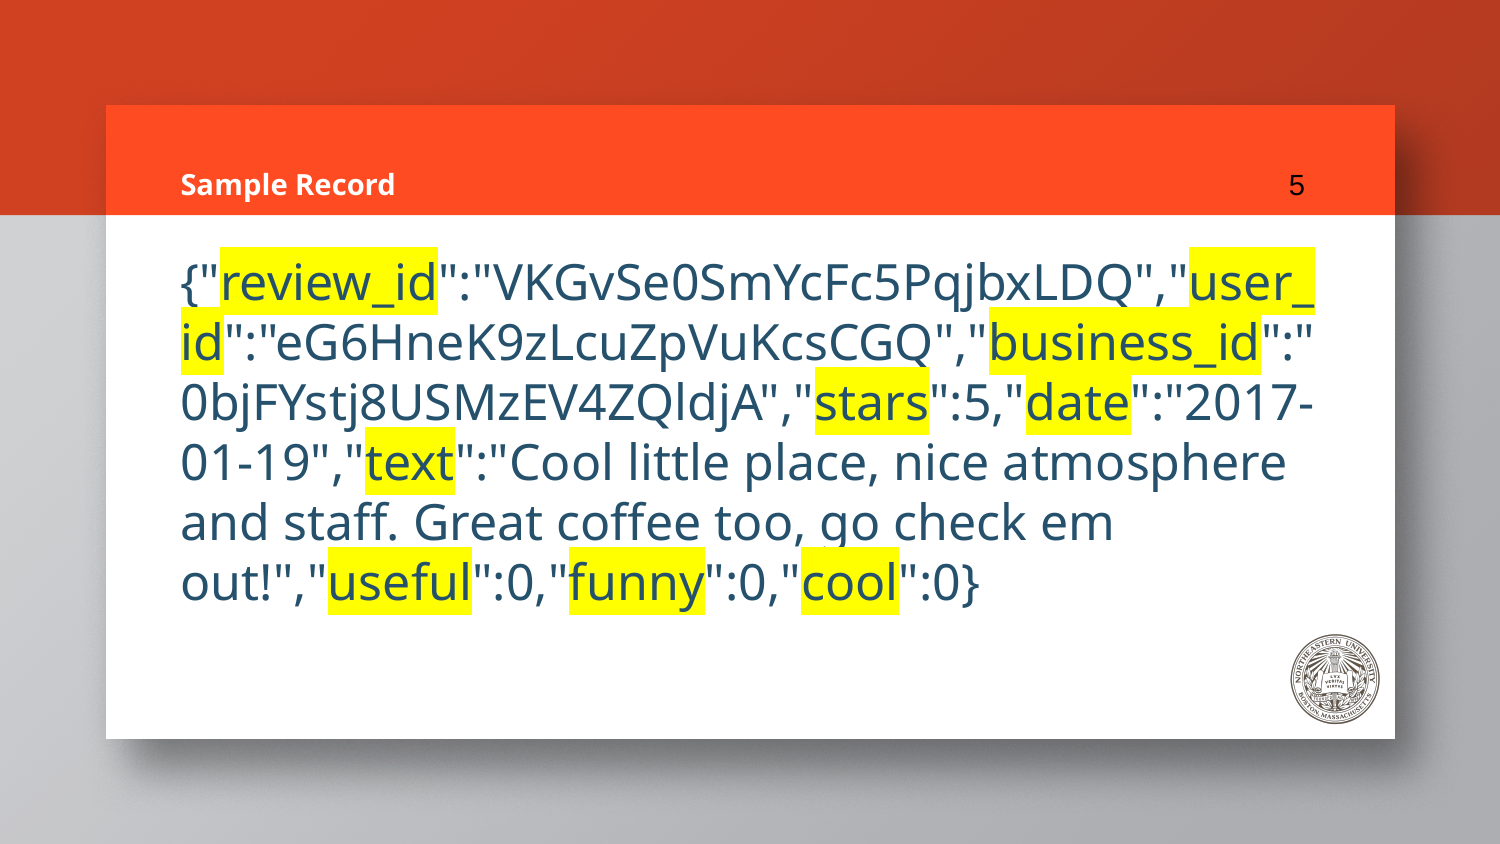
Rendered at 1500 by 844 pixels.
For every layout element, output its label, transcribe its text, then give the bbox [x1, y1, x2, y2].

picture [0, 0, 1500, 844]
title Sample Record [165, 106, 1273, 217]
list {"review_id":"VKGvSe0SmYcFc5PqjbxLDQ","user_id":"eG6HneK9zLcuZpVuKcsCGQ","business_id":"0bjFYstj8USMzEV4ZQldjA","stars":5,"date":"2017-01-19","text":"Cool little place, nice atmosphere and staff. Great coffee too, go check em out!","useful":0,"funny":0,"cool":0} [165, 235, 1336, 692]
slide_number 5 [1273, 106, 1364, 217]
